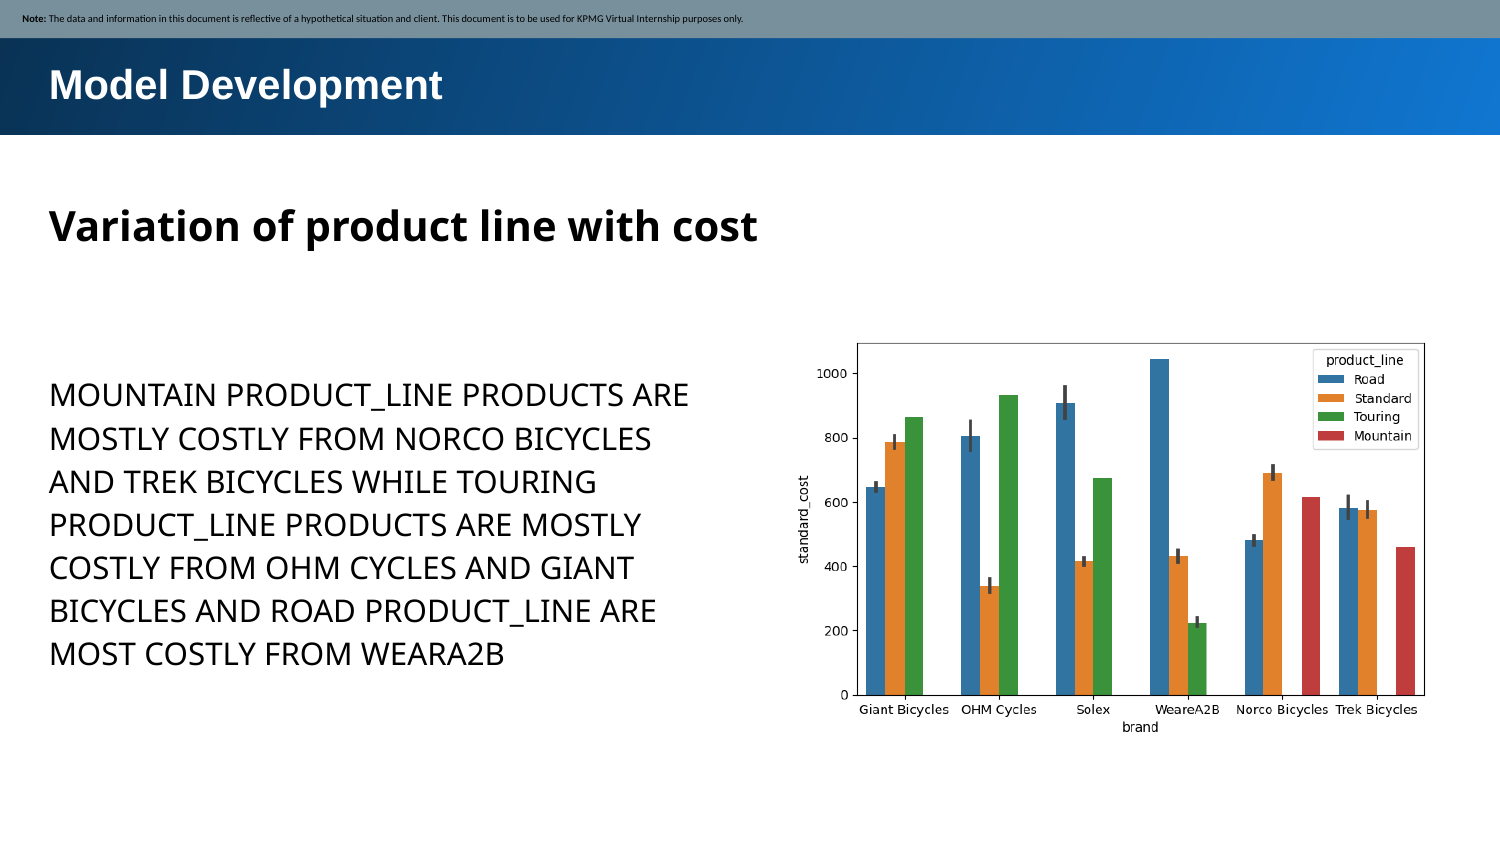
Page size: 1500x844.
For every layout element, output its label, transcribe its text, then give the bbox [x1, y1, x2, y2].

text_box Variation of product line with cost [33, 177, 1439, 266]
text_box Note: The data and information in this document is reflective of a hypothetical situation and client. This document is to be used for KPMG Virtual Internship purposes only. [0, 0, 1500, 39]
text_box Model Development [33, 43, 1439, 124]
text_box MOUNTAIN PRODUCT_LINE PRODUCTS ARE MOSTLY COSTLY FROM NORCO BICYCLES AND TREK BICYCLES WHILE TOURING PRODUCT_LINE PRODUCTS ARE MOSTLY COSTLY FROM OHM CYCLES AND GIANT BICYCLES AND ROAD PRODUCT_LINE ARE MOST COSTLY FROM WEARA2B [33, 355, 712, 687]
picture [787, 332, 1433, 744]
text_box [0, 39, 1500, 135]
